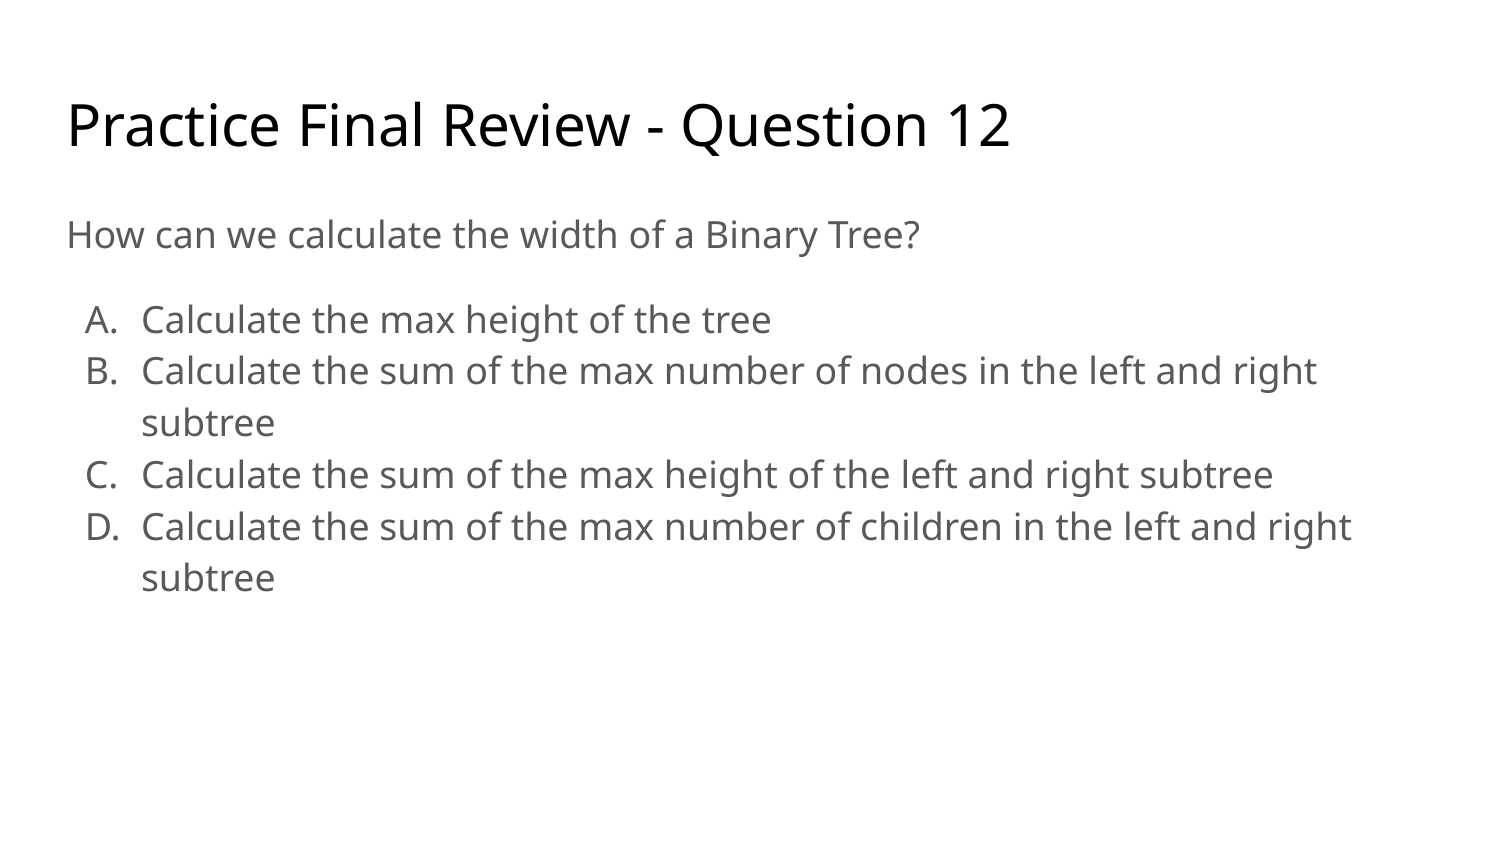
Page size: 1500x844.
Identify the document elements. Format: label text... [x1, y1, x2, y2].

title Practice Final Review - Question 12 [51, 72, 1449, 167]
list How can we calculate the width of a Binary Tree? Calculate the max height of the tree Calculate the sum of the max number of nodes in the left and right subtree Calculate the sum of the max height of the left and right subtree Calculate the sum of the max number of children in the left and right subtree [51, 189, 1449, 750]
